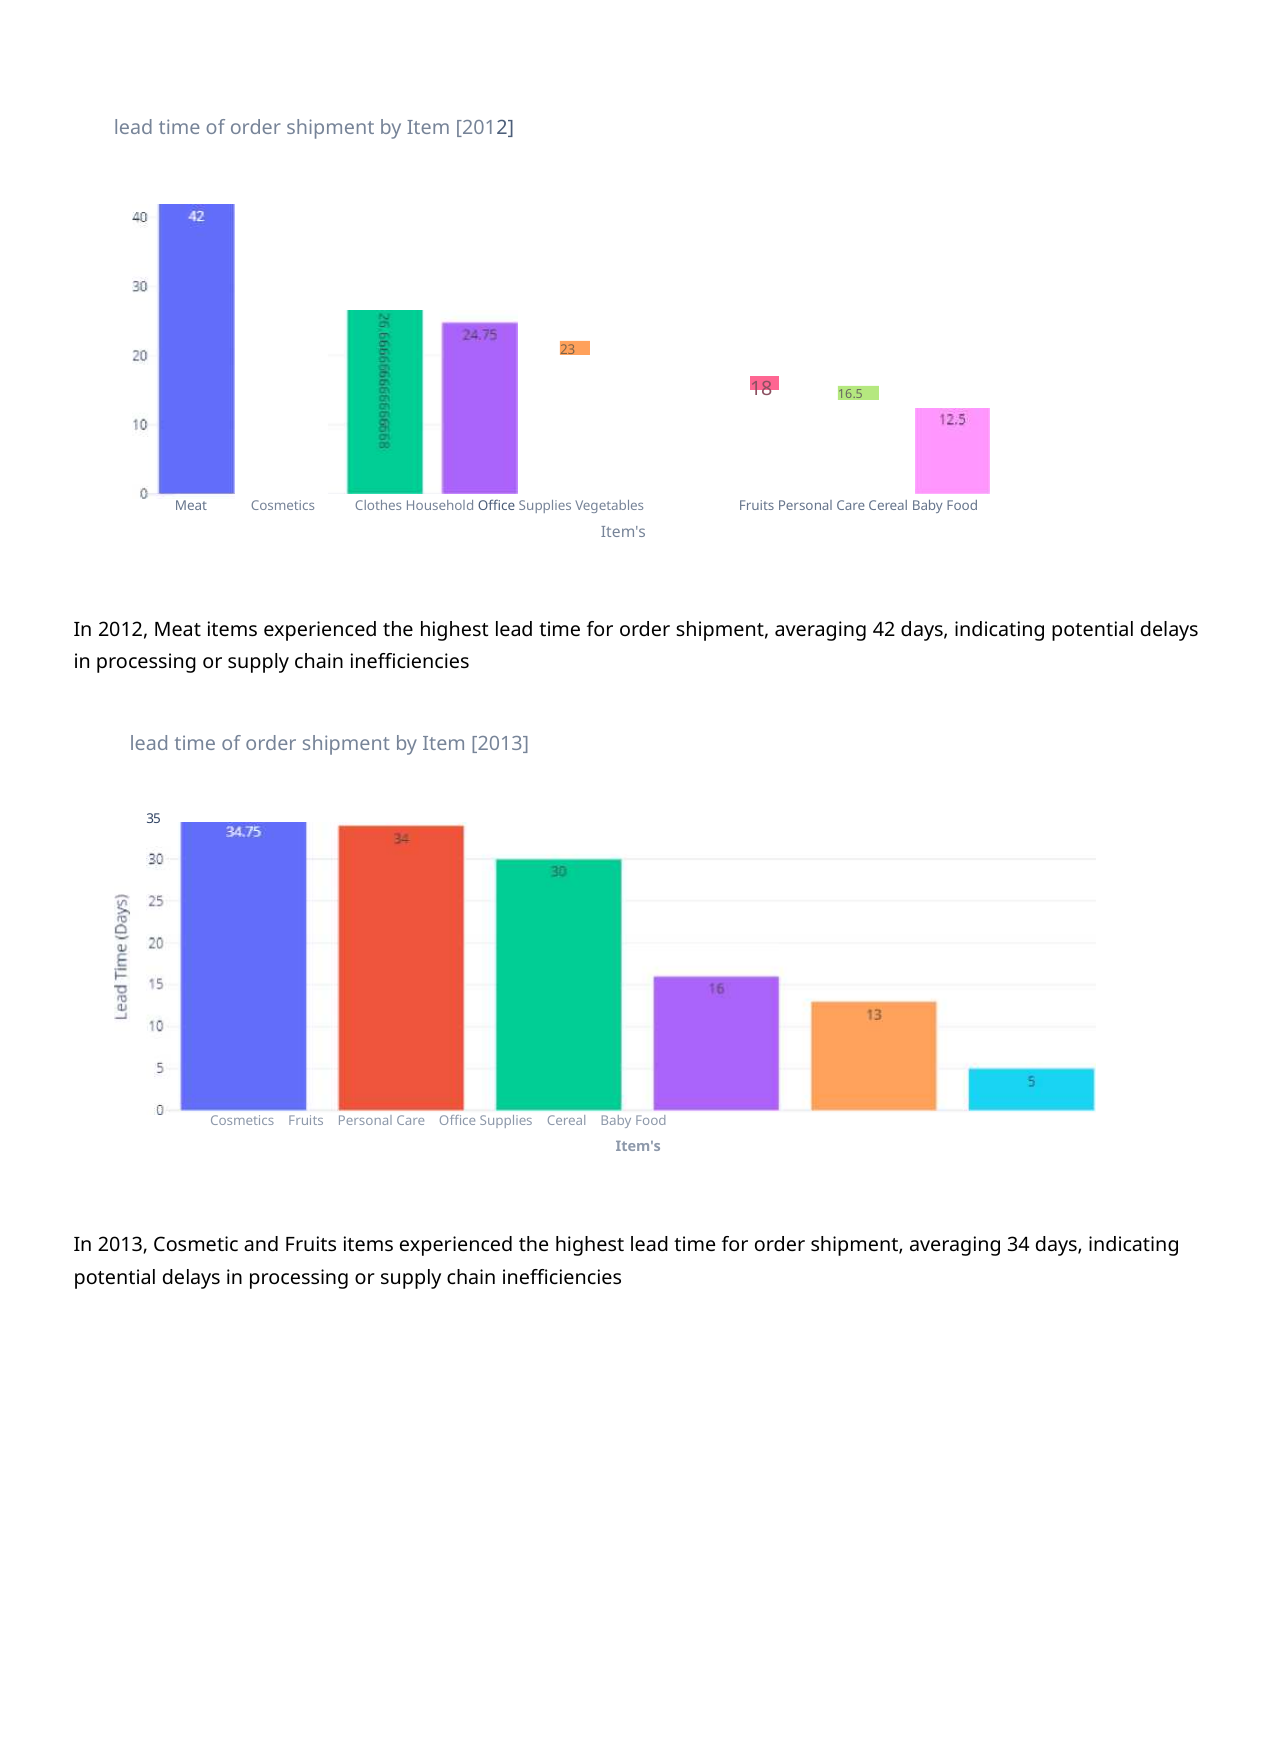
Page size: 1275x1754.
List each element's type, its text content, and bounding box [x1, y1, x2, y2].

text_box 18 [750, 376, 779, 390]
text_box Clothes Household Office Supplies Vegetables Item's [354, 497, 711, 543]
text_box lead time of order shipment by Item [2012] [113, 114, 501, 140]
text_box Cosmetics Fruits Personal Care Office Supplies Cereal Baby Food Item's [210, 1123, 1067, 1160]
picture [114, 822, 1096, 1115]
text_box Fruits Personal Care Cereal Baby Food [739, 497, 1087, 515]
text_box Cosmetics [250, 497, 332, 511]
picture [132, 204, 236, 500]
picture [328, 310, 519, 495]
text_box In 2013, Cosmetic and Fruits items experienced the highest lead time for order shipment, averaging 34 days, indicating potential delays in processing or supply chain inefficiencies [73, 1223, 1182, 1282]
text_box 16.5 [837, 385, 879, 400]
text_box 23 [559, 340, 590, 355]
text_box lead time of order shipment by Item [2013] [129, 730, 517, 756]
text_box In 2012, Meat items experienced the highest lead time for order shipment, averaging 42 days, indicating potential delays in processing or supply chain inefficiencies [73, 608, 1201, 666]
picture [914, 408, 991, 495]
text_box 35 [146, 810, 166, 821]
